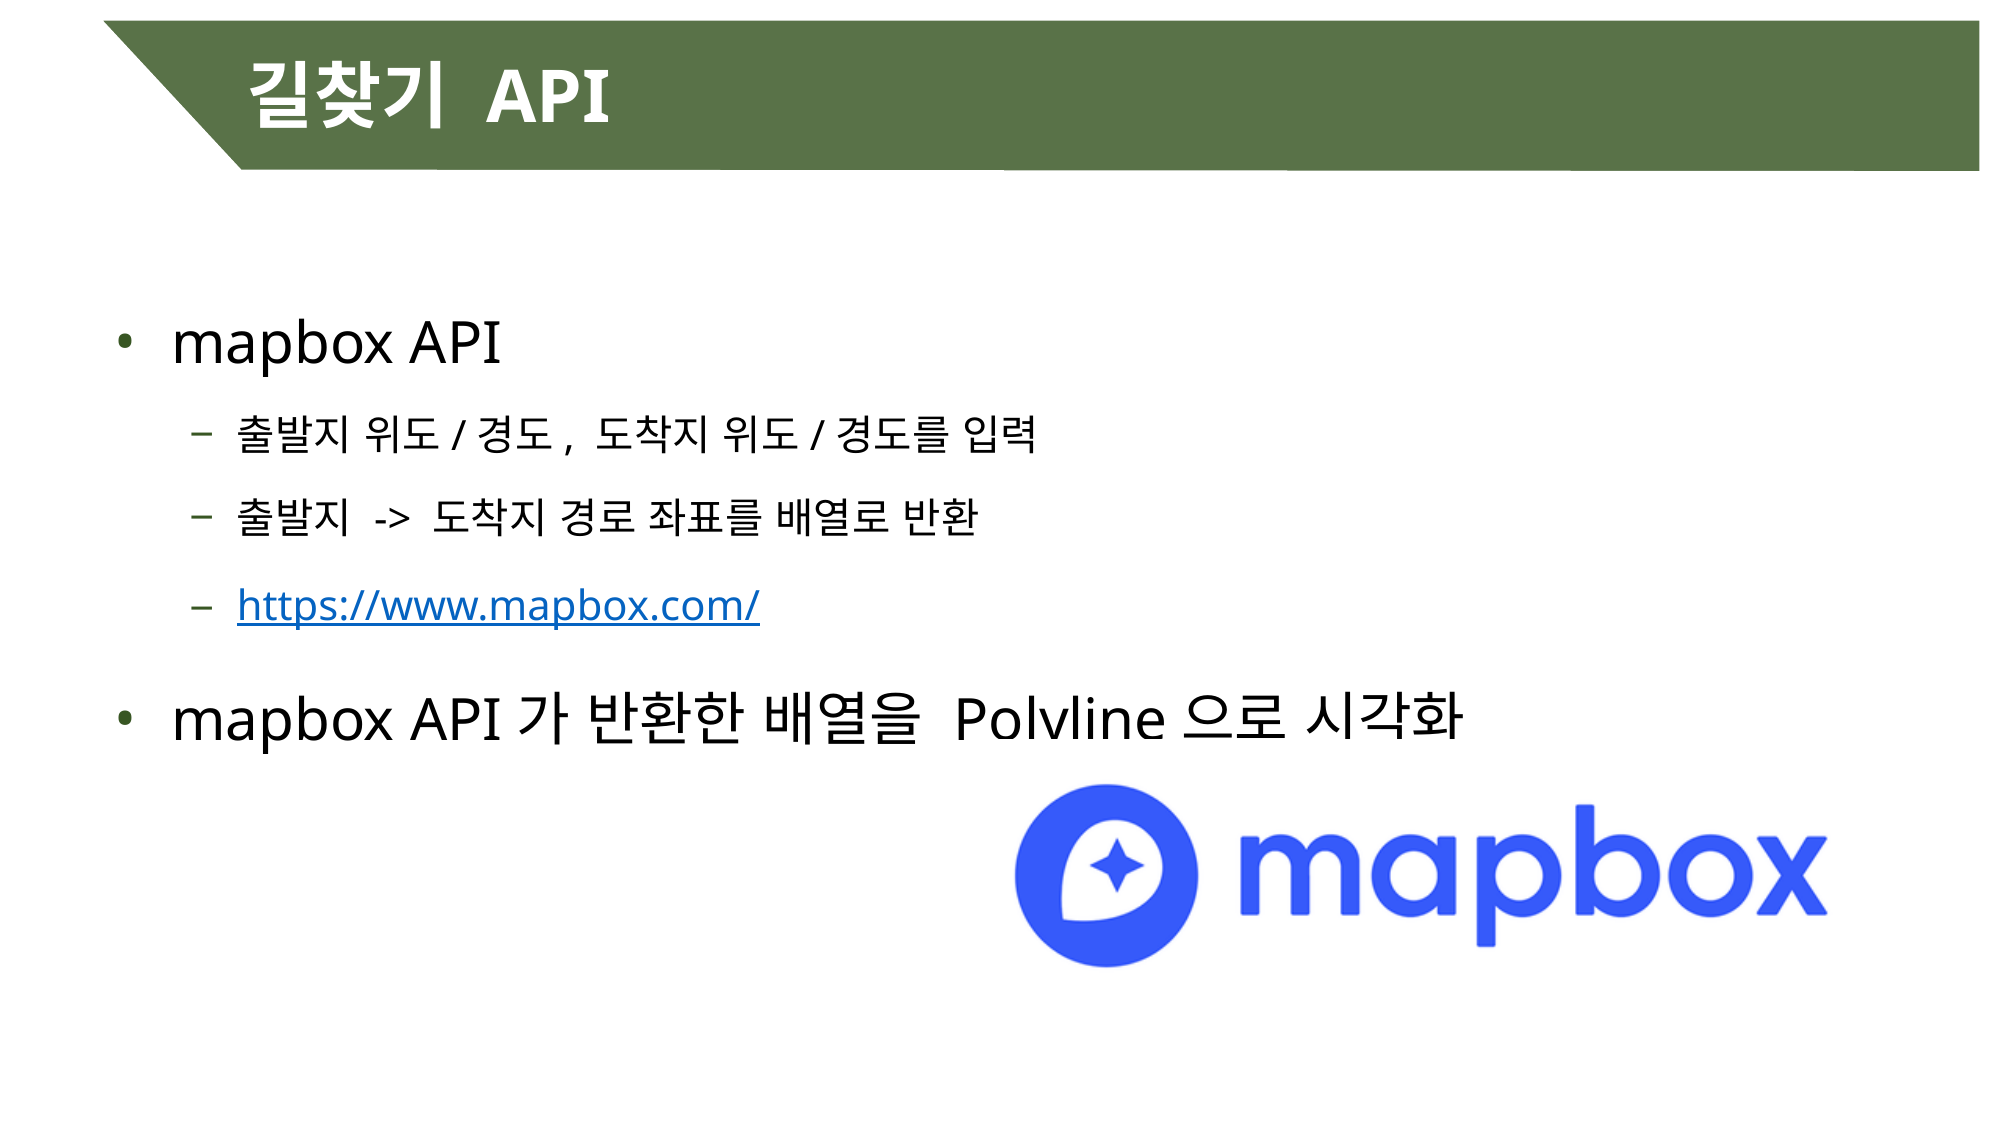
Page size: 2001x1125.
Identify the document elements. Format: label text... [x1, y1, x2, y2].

picture [970, 739, 1898, 1014]
title 길찾기 API [232, 41, 1331, 164]
list mapbox API 출발지 위도/경도, 도착지 위도/경도를 입력 출발지 -> 도착지 경로 좌표를 배열로 반환 https://www.mapbox.com/ mapbox API가 반환한 배열을 Polyline으로 시각화 [99, 262, 1900, 1005]
